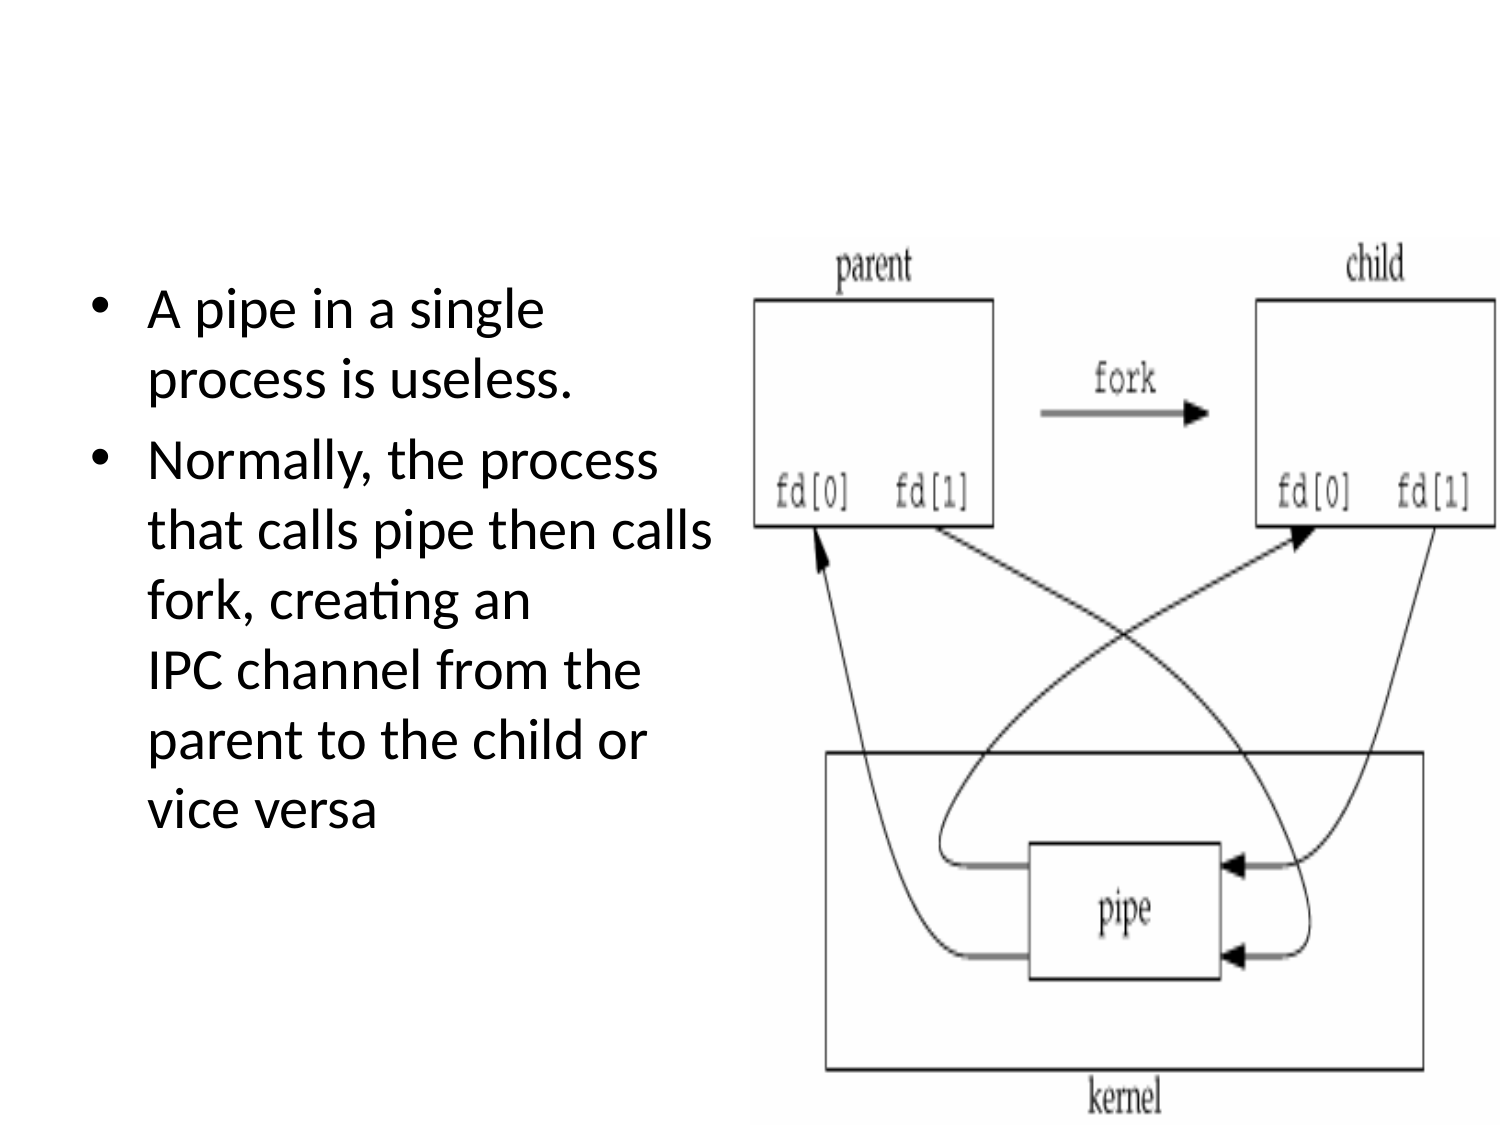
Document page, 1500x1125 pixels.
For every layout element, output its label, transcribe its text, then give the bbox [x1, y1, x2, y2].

list A pipe in a single process is useless. Normally, the process that calls pipe then calls fork, creating an IPC channel from the parent to the child or vice versa [75, 262, 738, 1005]
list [749, 237, 1500, 1125]
